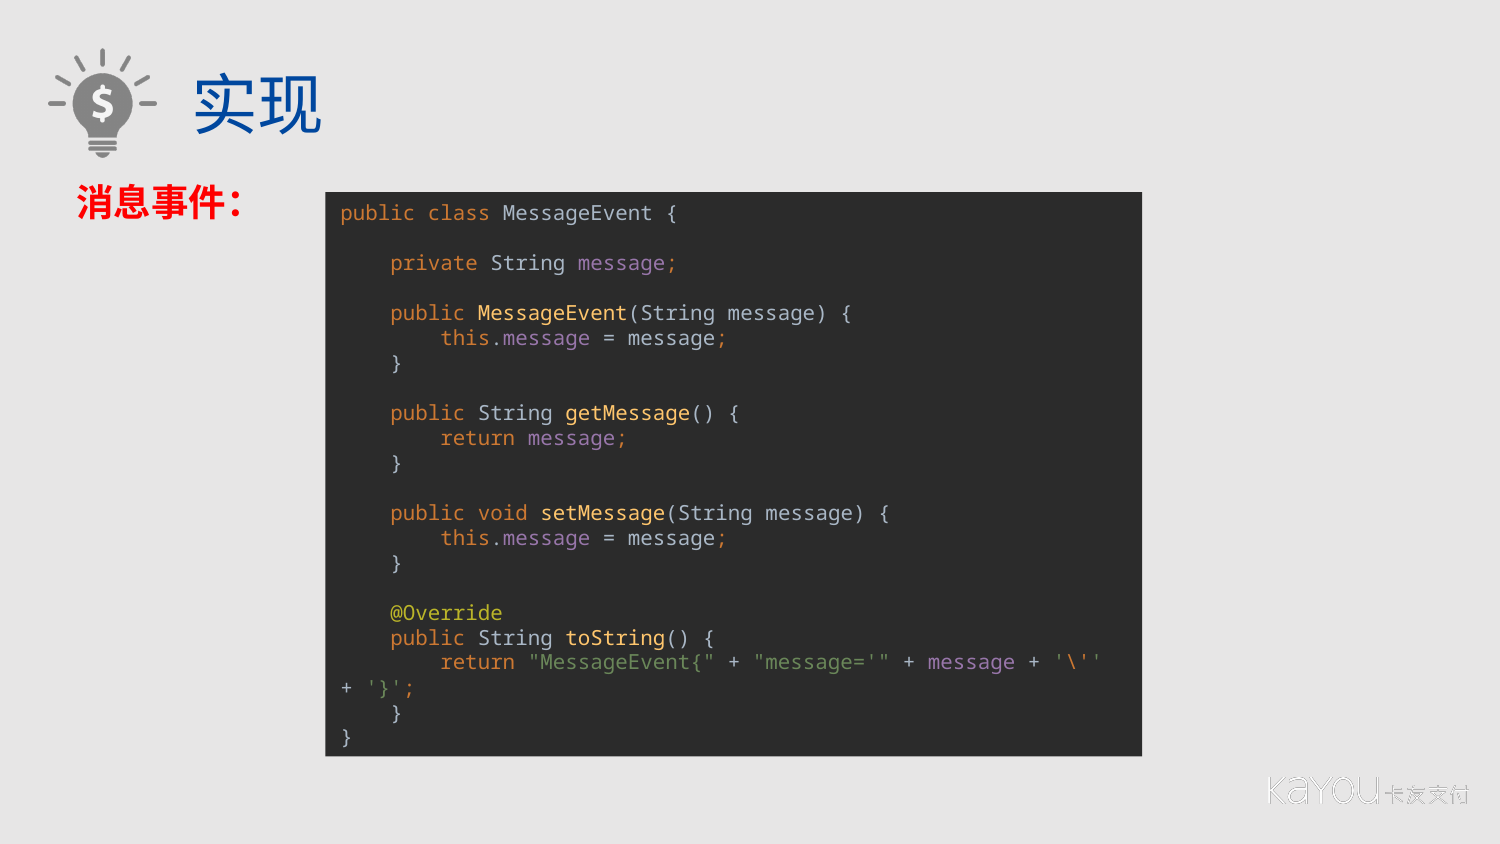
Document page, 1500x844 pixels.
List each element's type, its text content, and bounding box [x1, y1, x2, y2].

text_box 消息事件： [61, 171, 326, 232]
picture [1268, 777, 1469, 804]
text_box public class MessageEvent { private String message; public MessageEvent(String message) { this.message = message; } public String getMessage() { return message; } public void setMessage(String message) { this.message = message; } @Override public String toString() { return "MessageEvent{" + "message='" + message + '\'' + '}'; } } [325, 192, 1143, 757]
text_box 实现 [176, 55, 1074, 150]
picture [47, 48, 157, 158]
